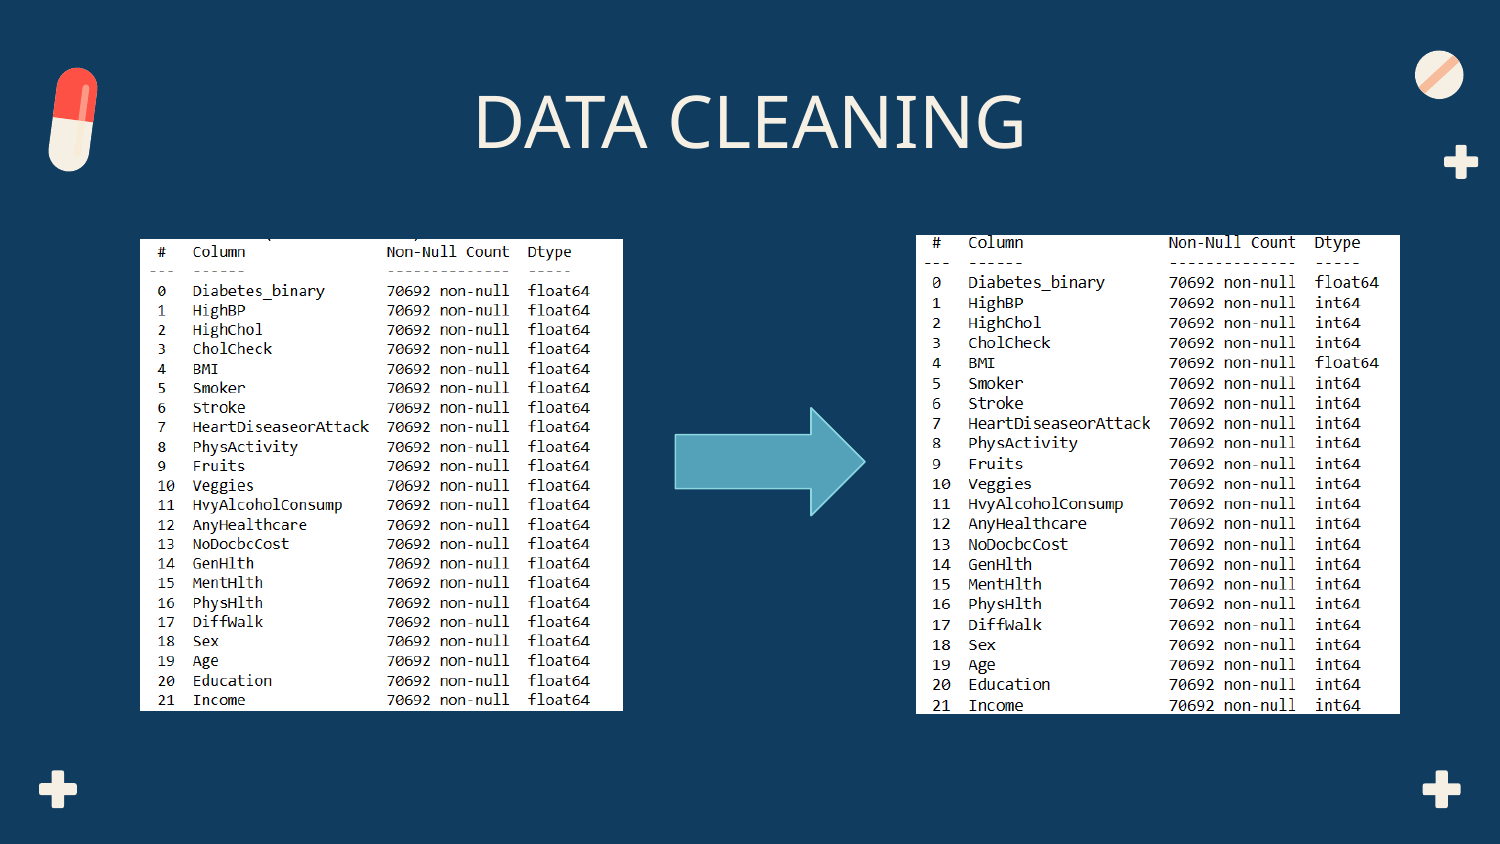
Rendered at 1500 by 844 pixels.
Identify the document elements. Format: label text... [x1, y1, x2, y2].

title DATA CLEANING [116, 60, 1384, 155]
picture [140, 238, 624, 711]
text_box [675, 407, 865, 516]
picture [916, 235, 1400, 714]
